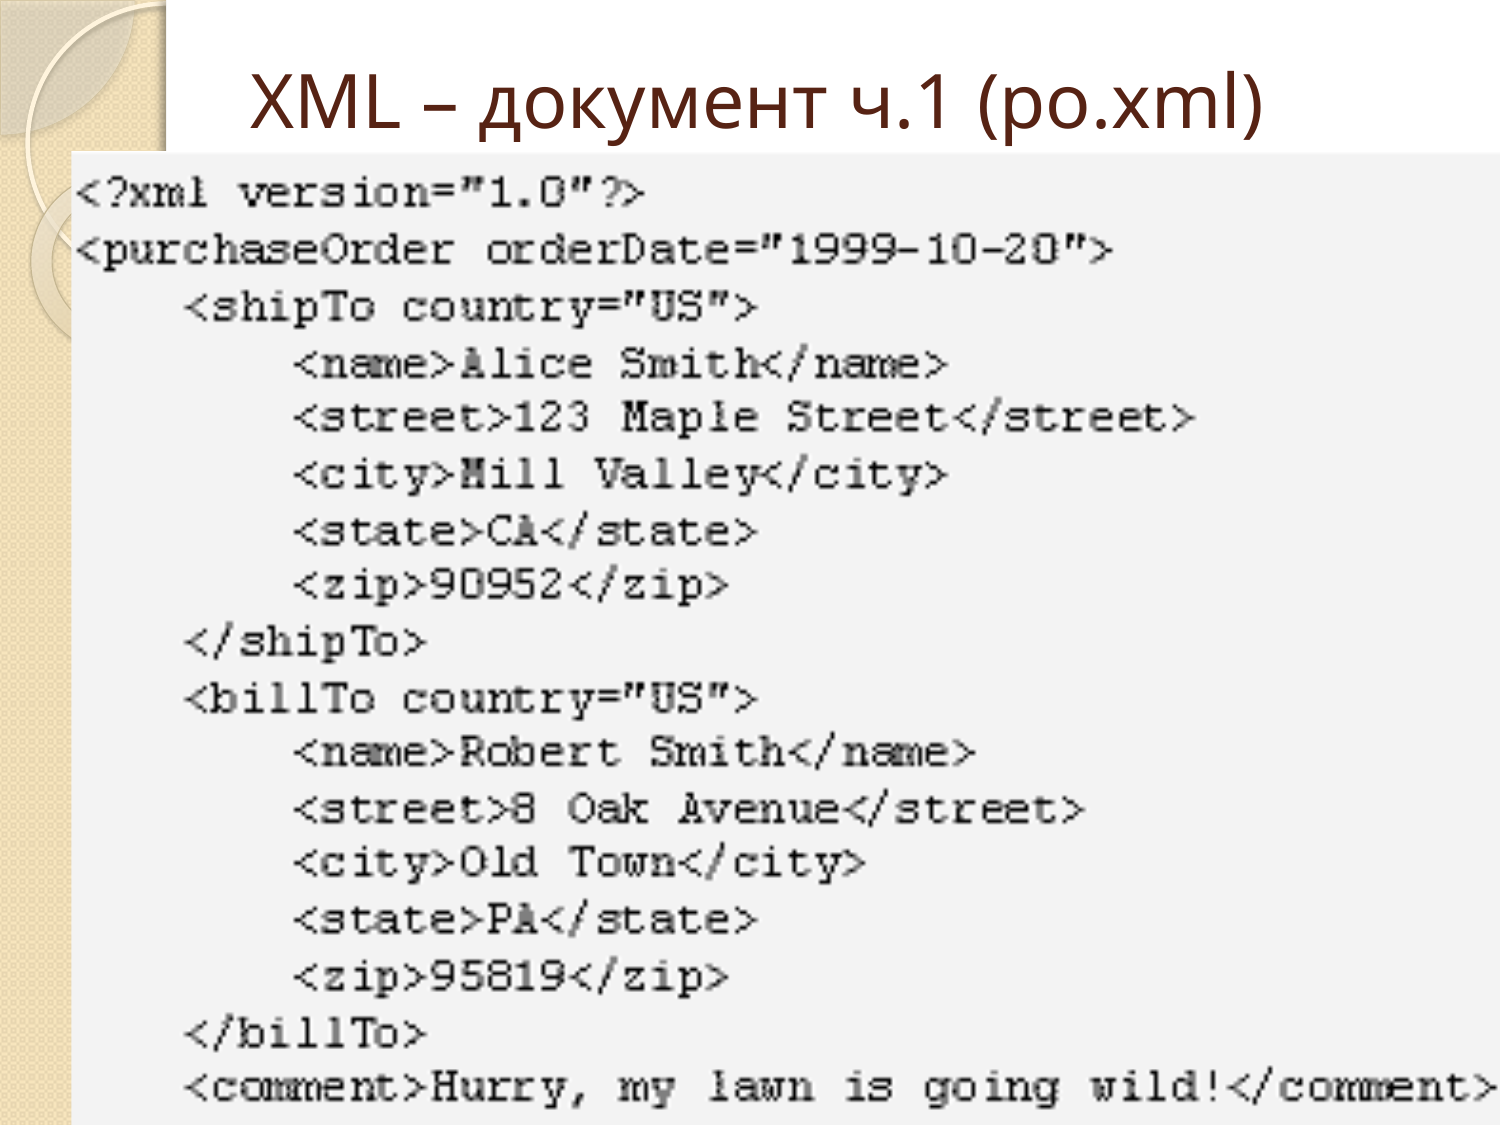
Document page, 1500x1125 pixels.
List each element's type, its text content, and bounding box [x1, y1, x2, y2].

picture [71, 151, 1500, 1125]
title XML – документ ч.1 (po.xml) [235, 45, 1466, 147]
